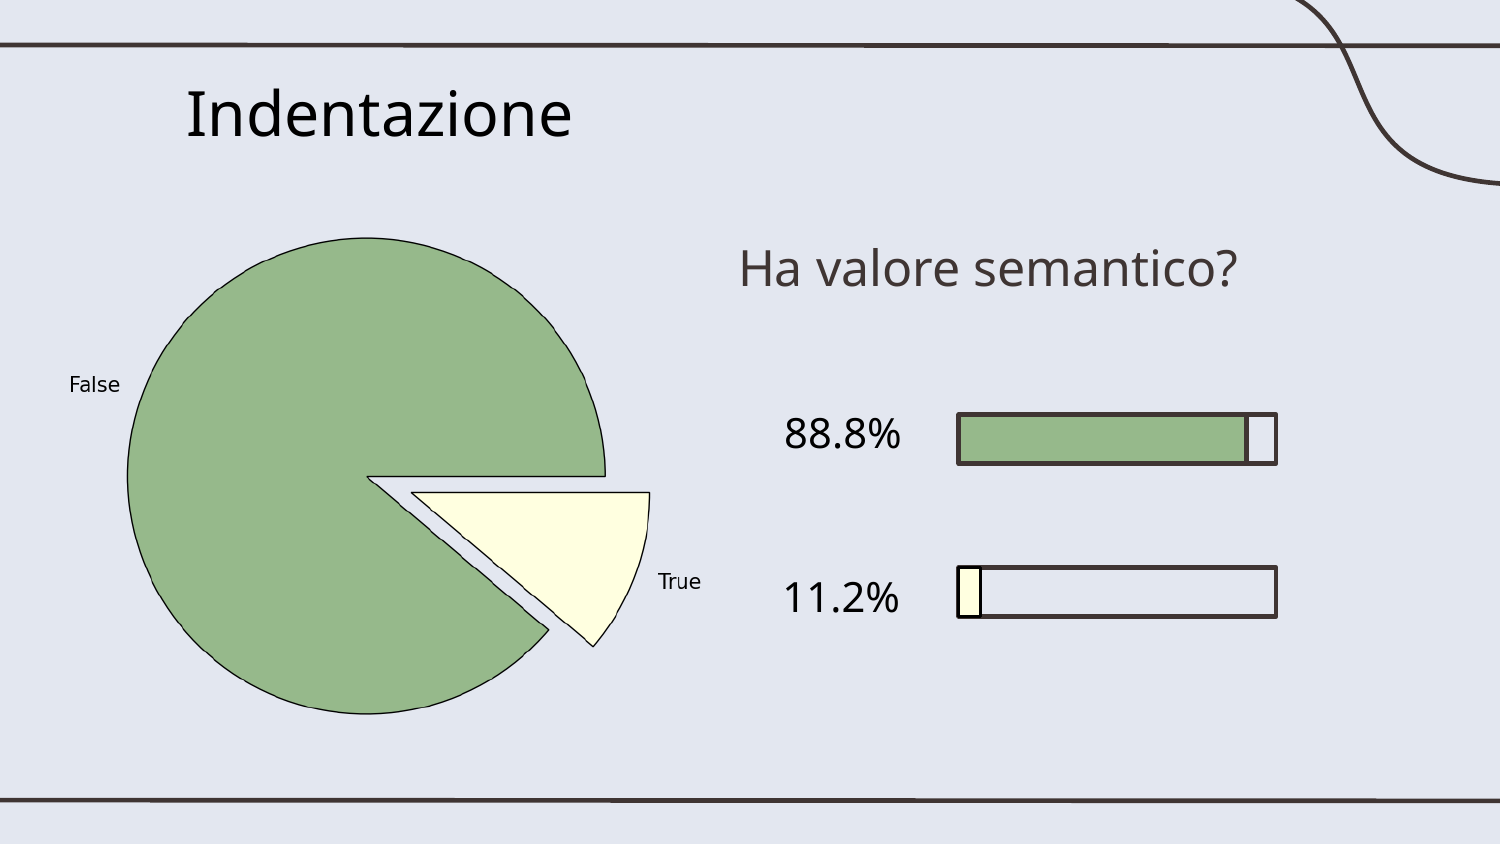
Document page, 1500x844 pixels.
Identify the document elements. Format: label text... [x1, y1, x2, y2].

text_box [958, 414, 1247, 464]
text_box 11.2% [752, 571, 932, 647]
text_box [981, 567, 1277, 617]
text_box Ha valore semantico? [738, 236, 1336, 299]
text_box 88.8% [754, 406, 932, 483]
text_box Indentazione [0, 59, 879, 153]
text_box [958, 567, 981, 617]
picture [58, 176, 709, 792]
text_box [1247, 414, 1277, 464]
